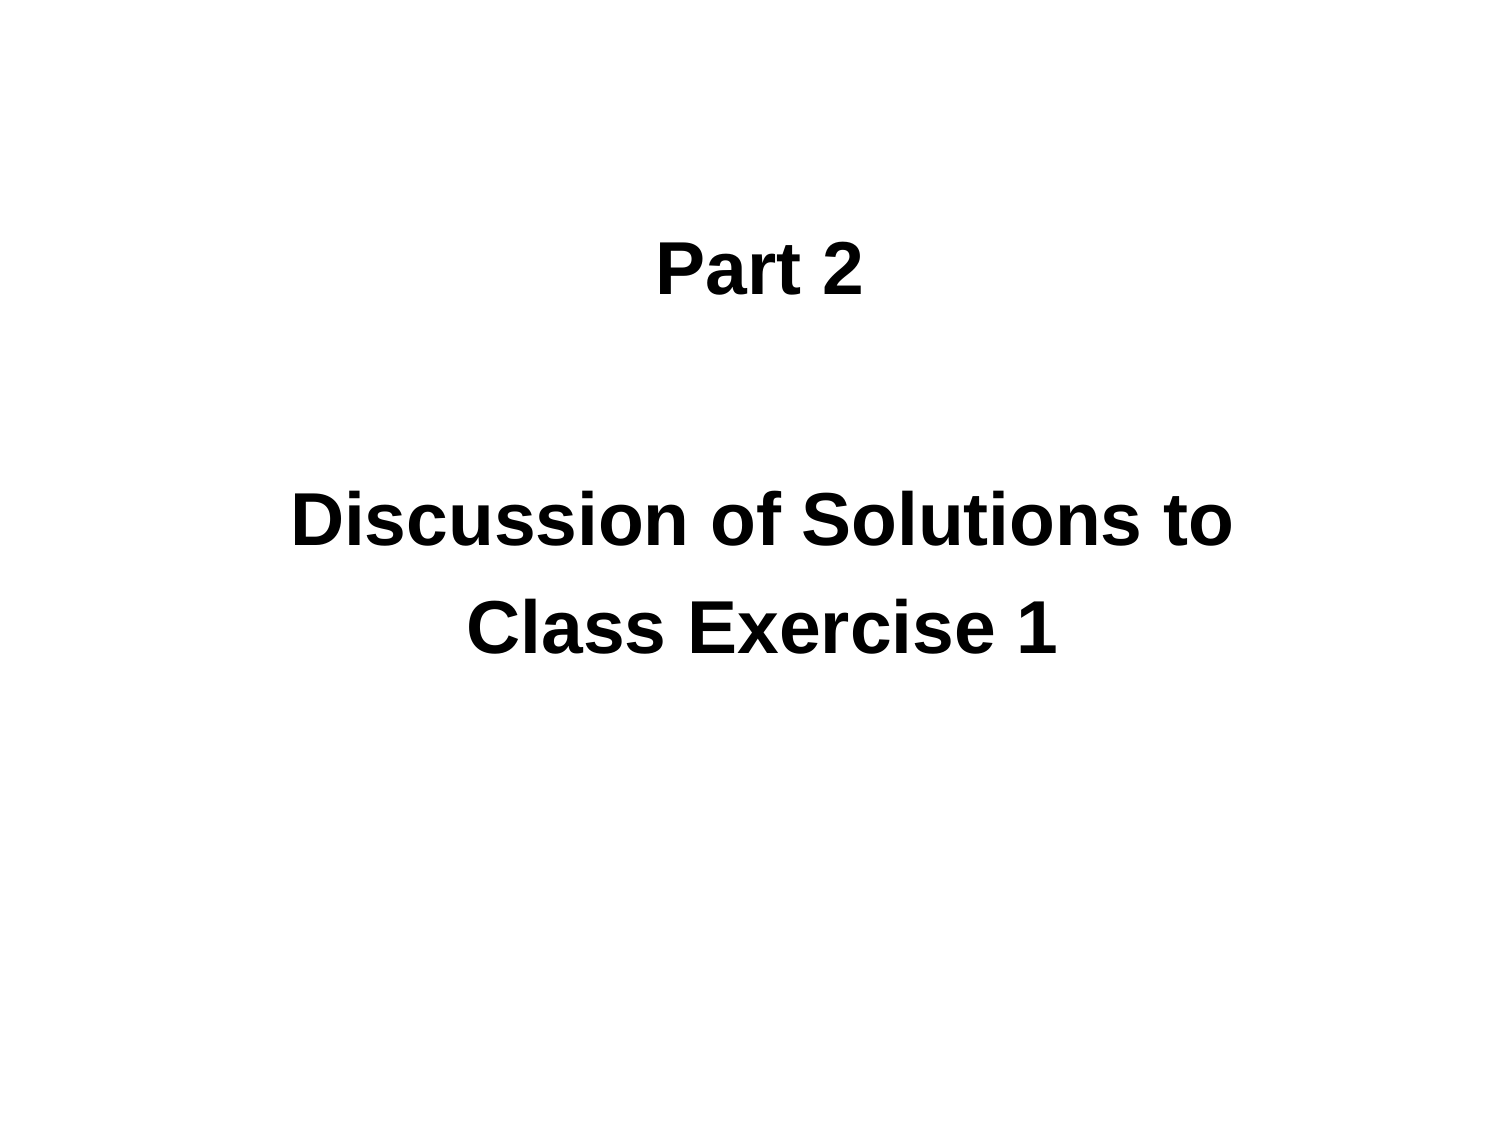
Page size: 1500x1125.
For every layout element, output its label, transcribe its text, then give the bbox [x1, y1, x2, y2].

text_box Part 2 [9, 212, 1500, 318]
text_box Discussion of Solutions to Class Exercise 1 [12, 462, 1500, 677]
